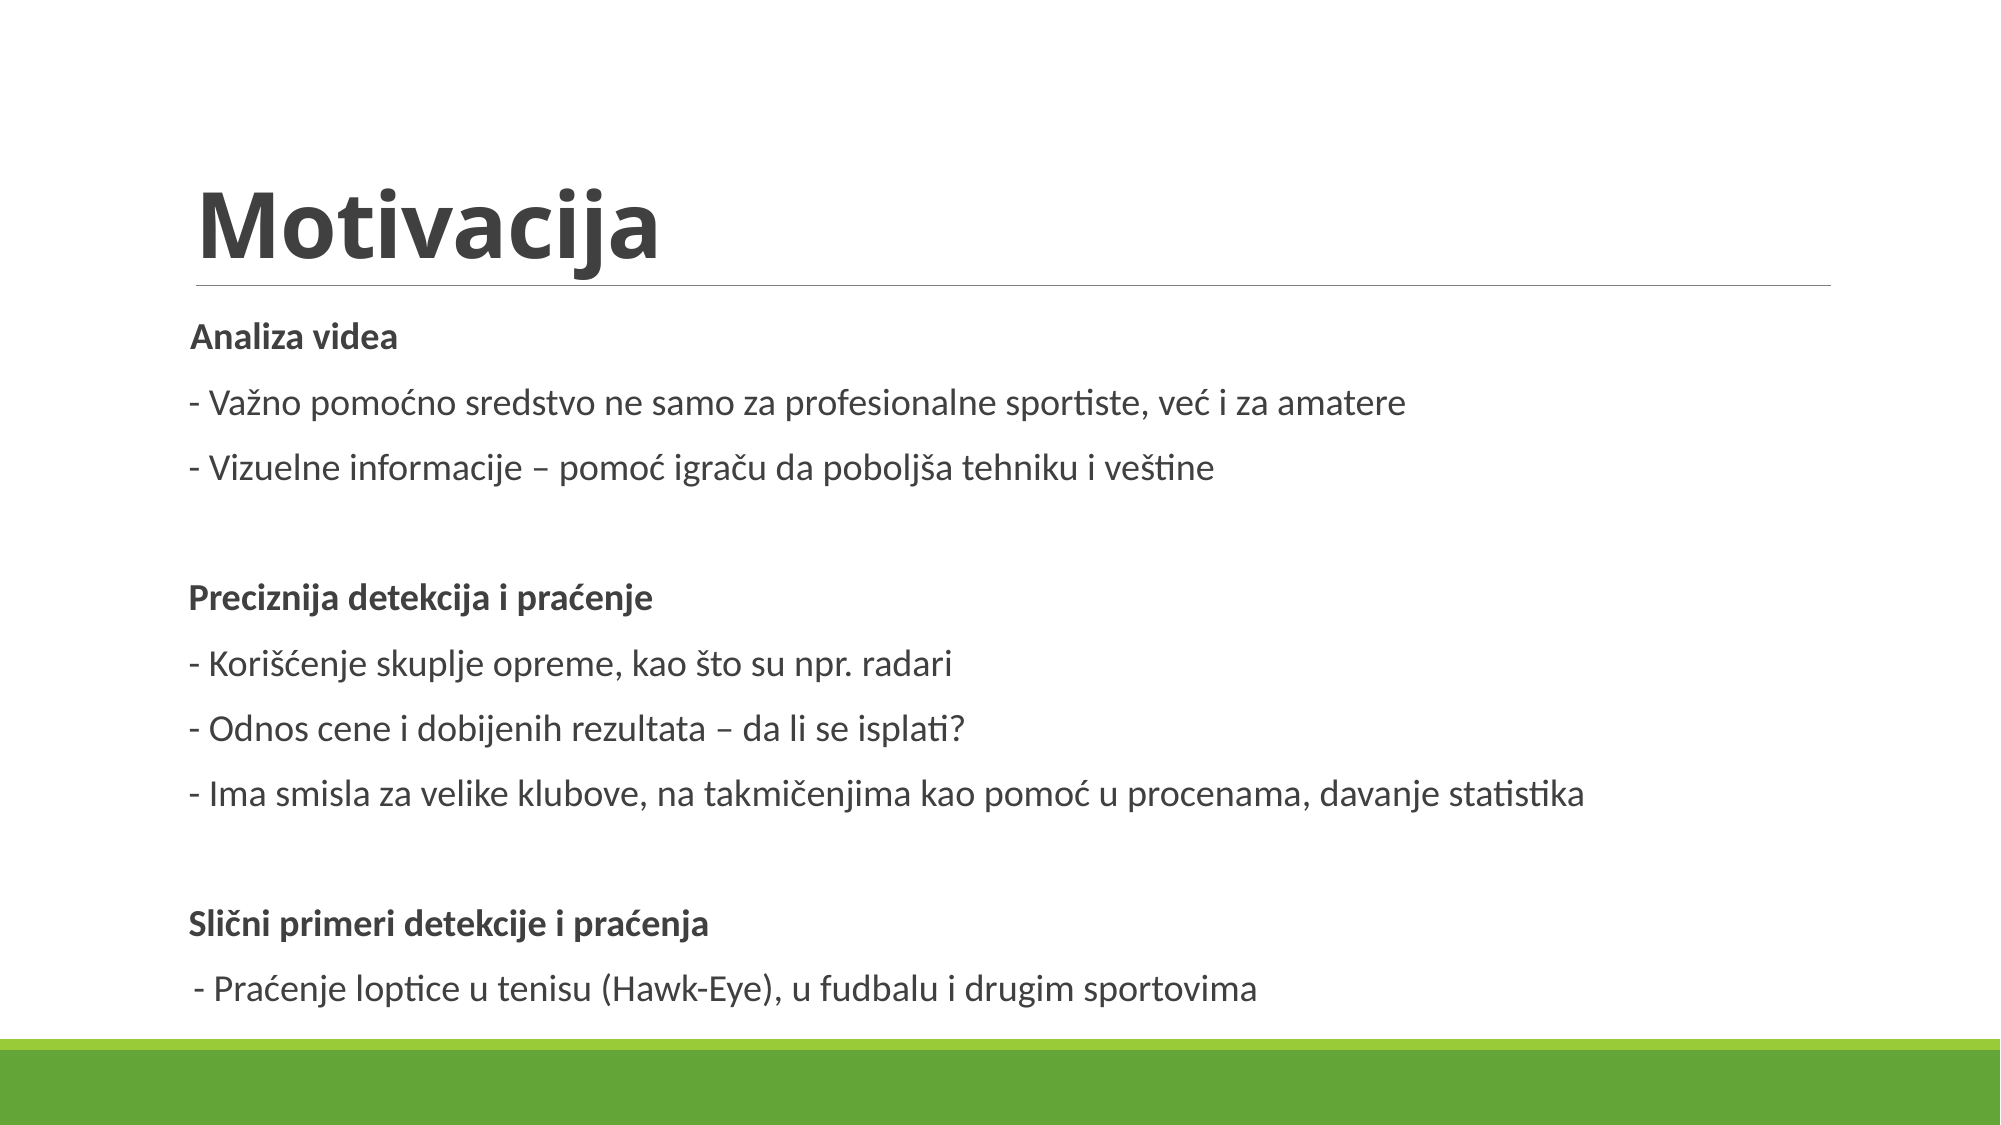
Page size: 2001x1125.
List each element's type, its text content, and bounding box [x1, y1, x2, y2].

title Motivacija [180, 47, 1830, 285]
list Analiza videa - Važno pomoćno sredstvo ne samo za profesionalne sportiste, već i za amatere - Vizuelne informacije – pomoć igraču da poboljša tehniku i veštine Preciznija detekcija i praćenje - Korišćenje skuplje opreme, kao što su npr. radari - Odnos cene i dobijenih rezultata – da li se isplati? - Ima smisla za velike klubove, na takmičenjima kao pomoć u procenama, davanje statistika Slični primeri detekcije i praćenja - Praćenje loptice u tenisu (Hawk-Eye), u fudbalu i drugim sportovima [180, 302, 1830, 1025]
